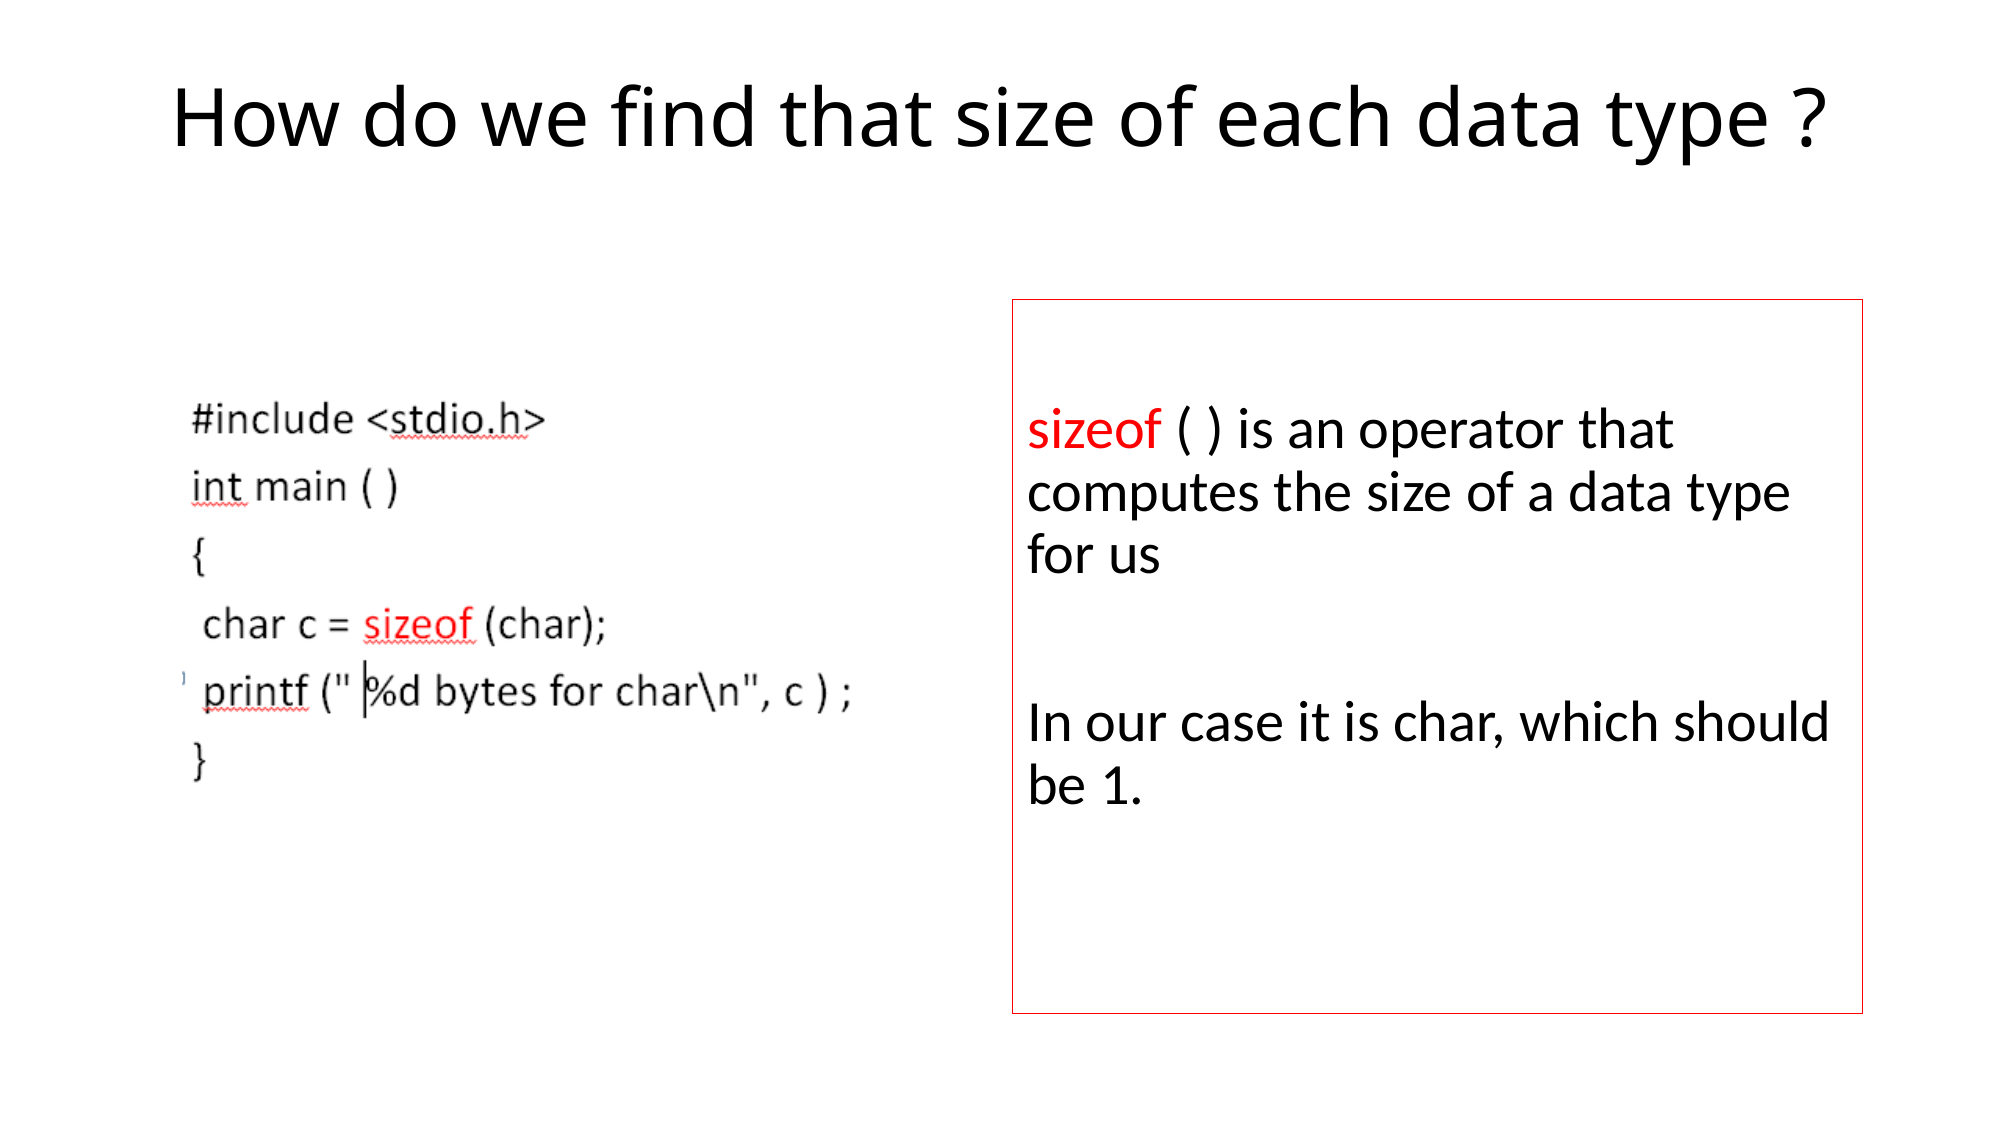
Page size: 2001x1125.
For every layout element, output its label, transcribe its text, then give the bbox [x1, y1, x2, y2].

title How do we find that size of each data type ? [137, 59, 1863, 278]
list sizeof ( ) is an operator that computes the size of a data type for us In our case it is char, which should be 1. [1012, 299, 1863, 1014]
picture [182, 396, 895, 806]
